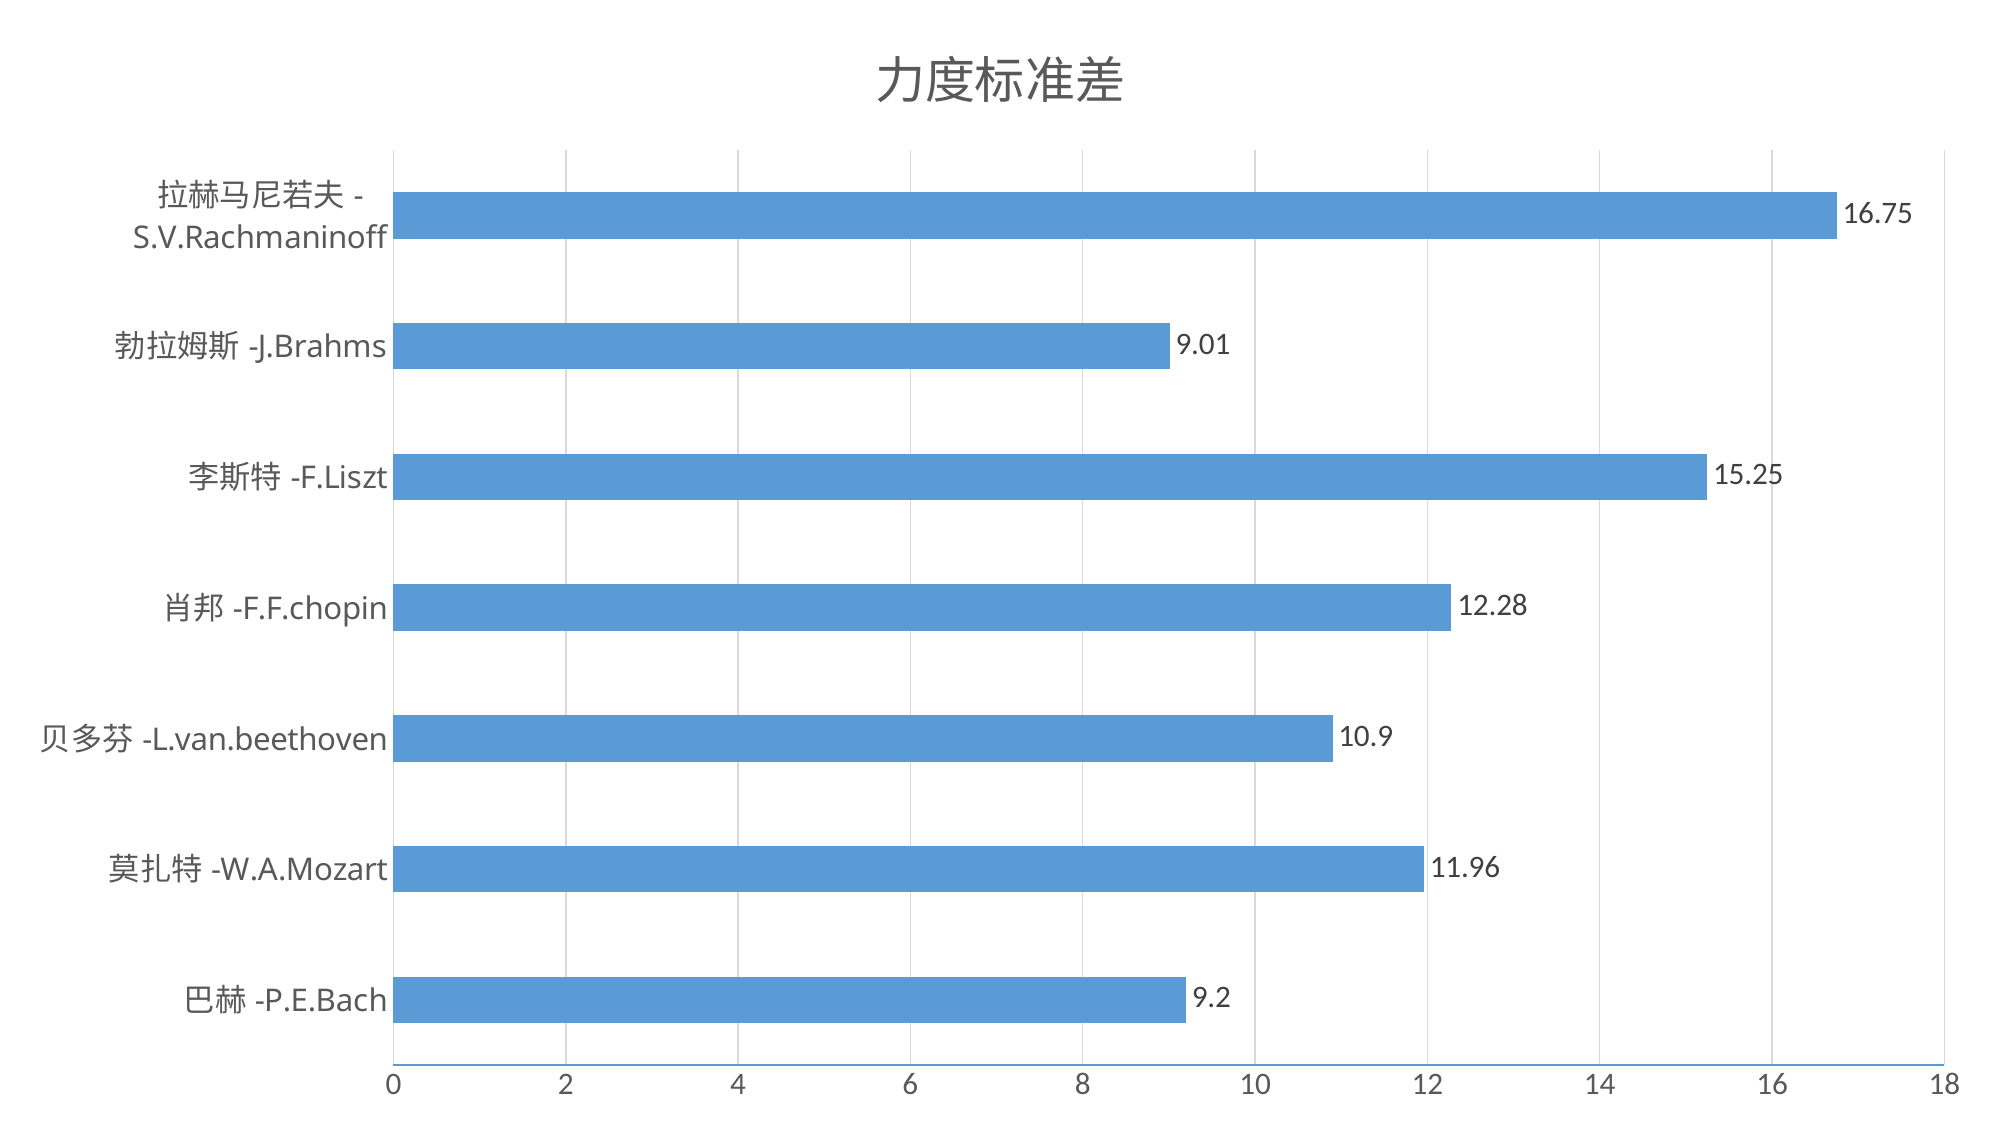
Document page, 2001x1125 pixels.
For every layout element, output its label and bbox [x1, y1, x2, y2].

chart [0, 0, 2000, 1125]
